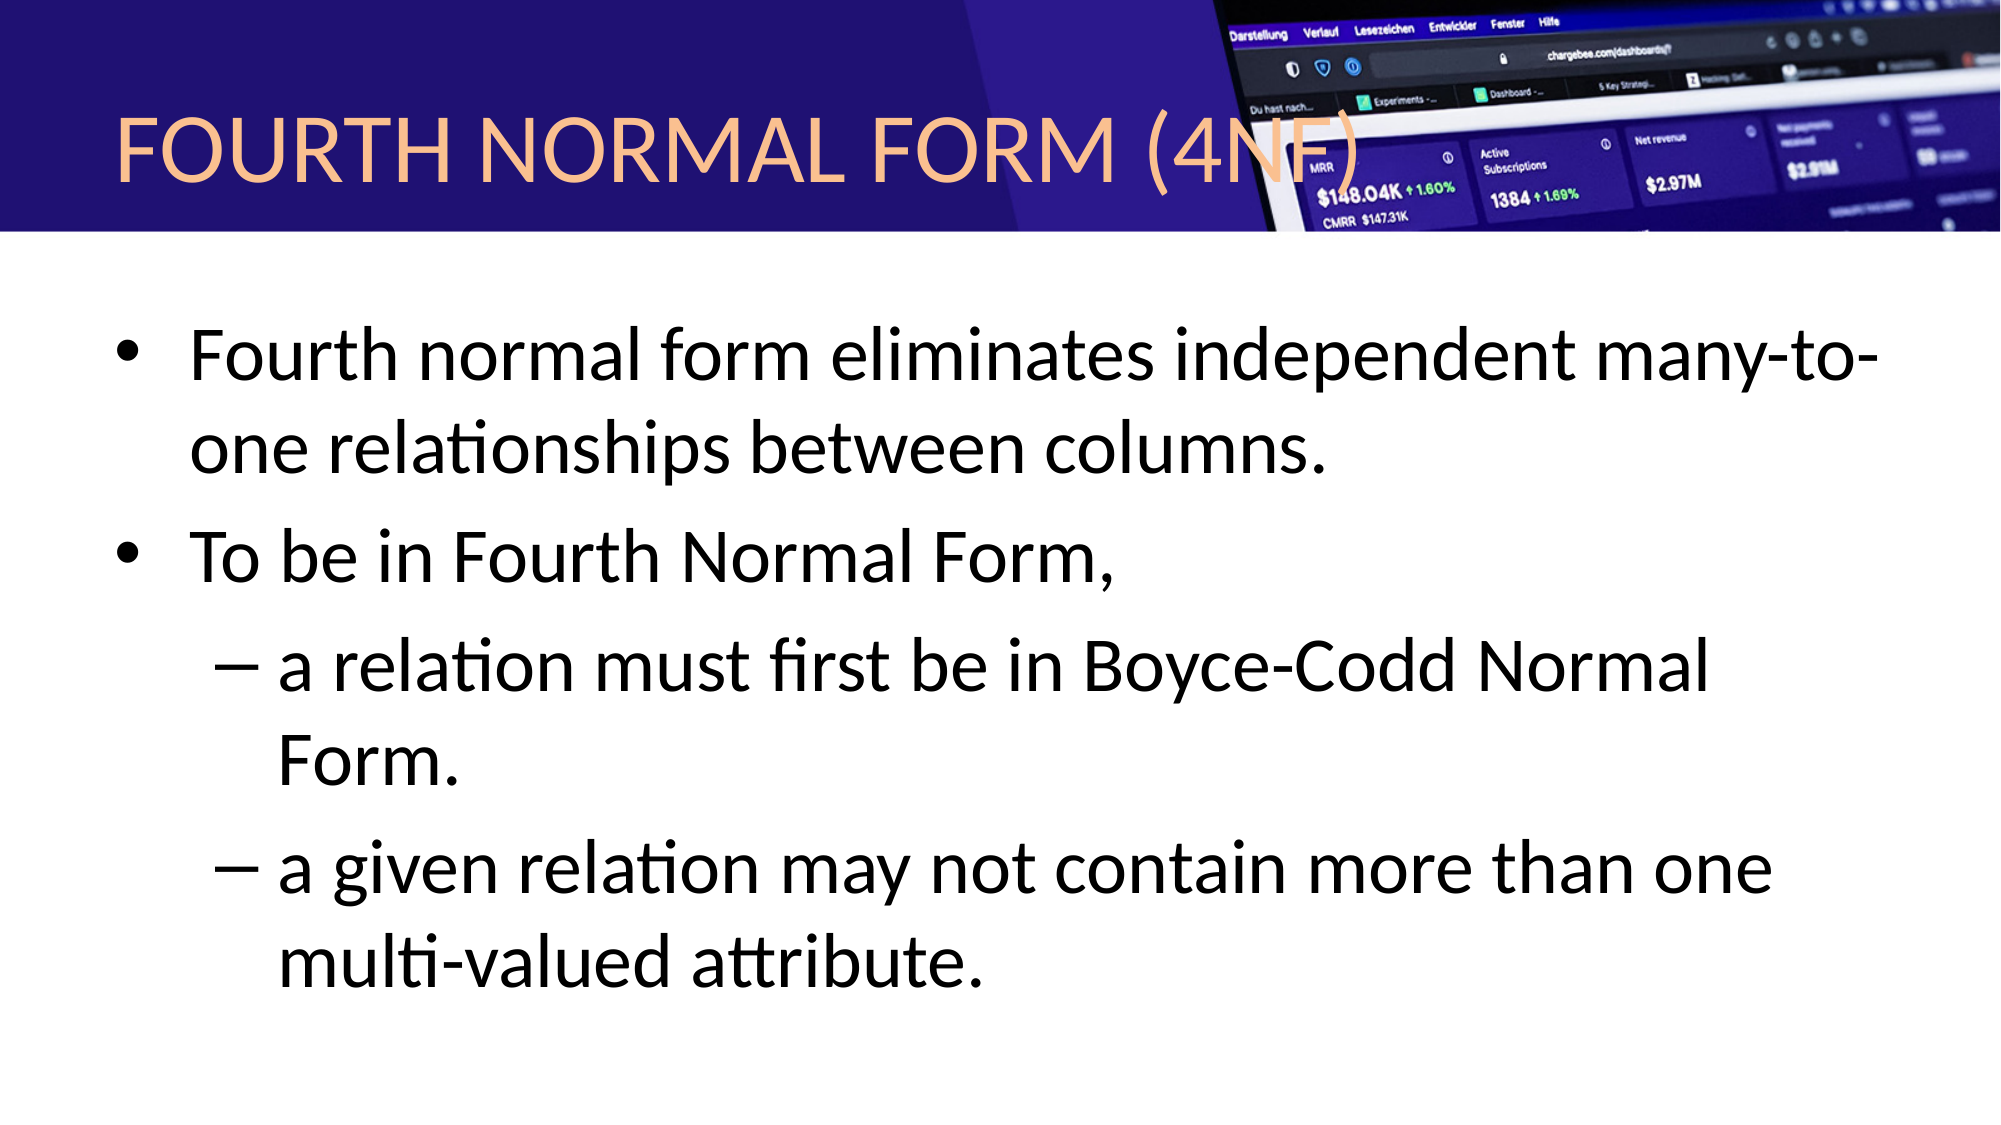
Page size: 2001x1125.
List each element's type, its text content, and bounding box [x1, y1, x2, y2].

list Fourth normal form eliminates independent many-to-one relationships between columns. To be in Fourth Normal Form, a relation must first be in Boyce-Codd Normal Form. a given relation may not contain more than one multi-valued attribute. [99, 295, 1913, 1034]
title FOURTH NORMAL FORM (4NF) [99, 22, 1913, 262]
picture [0, 0, 2001, 1125]
